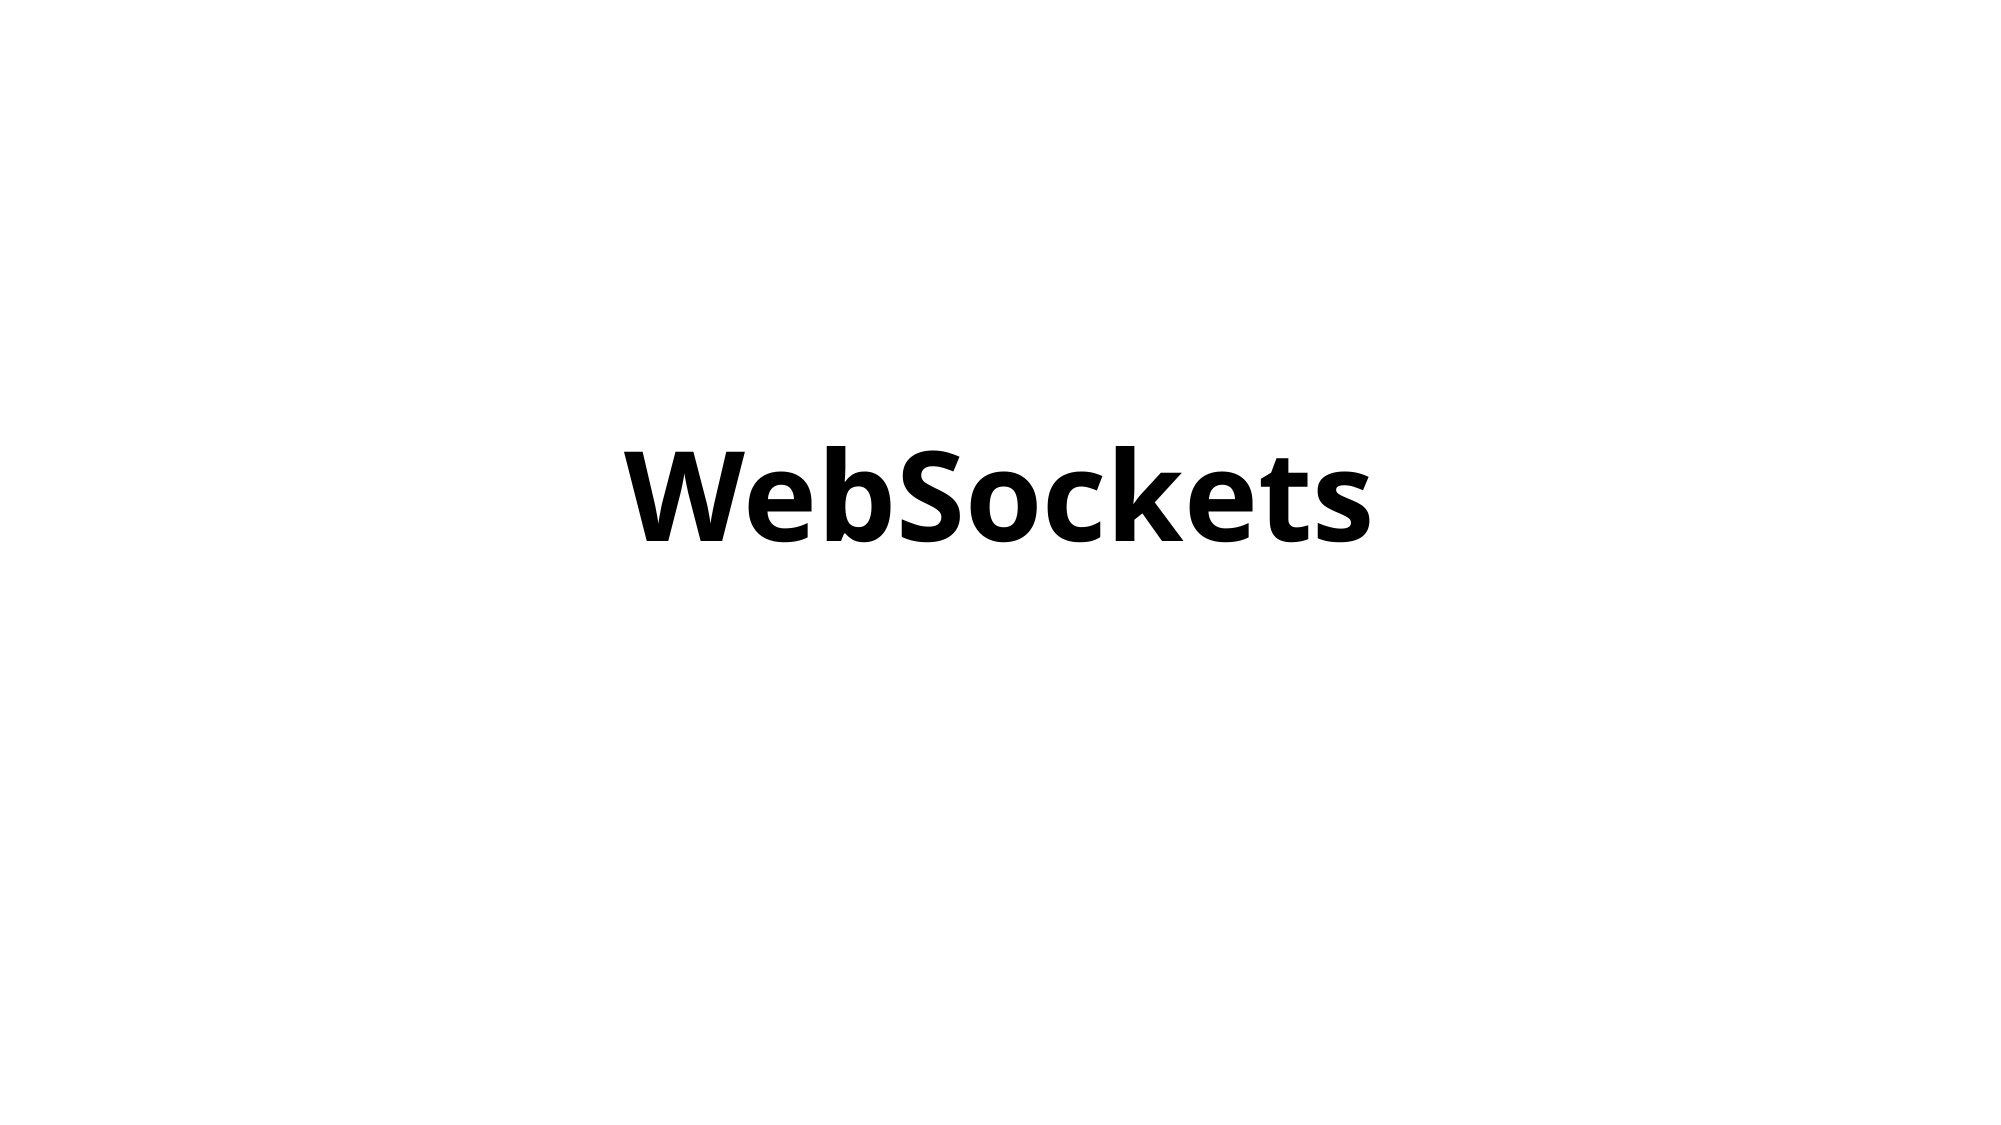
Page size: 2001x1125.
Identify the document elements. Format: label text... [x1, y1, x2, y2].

title WebSockets [249, 184, 1750, 576]
